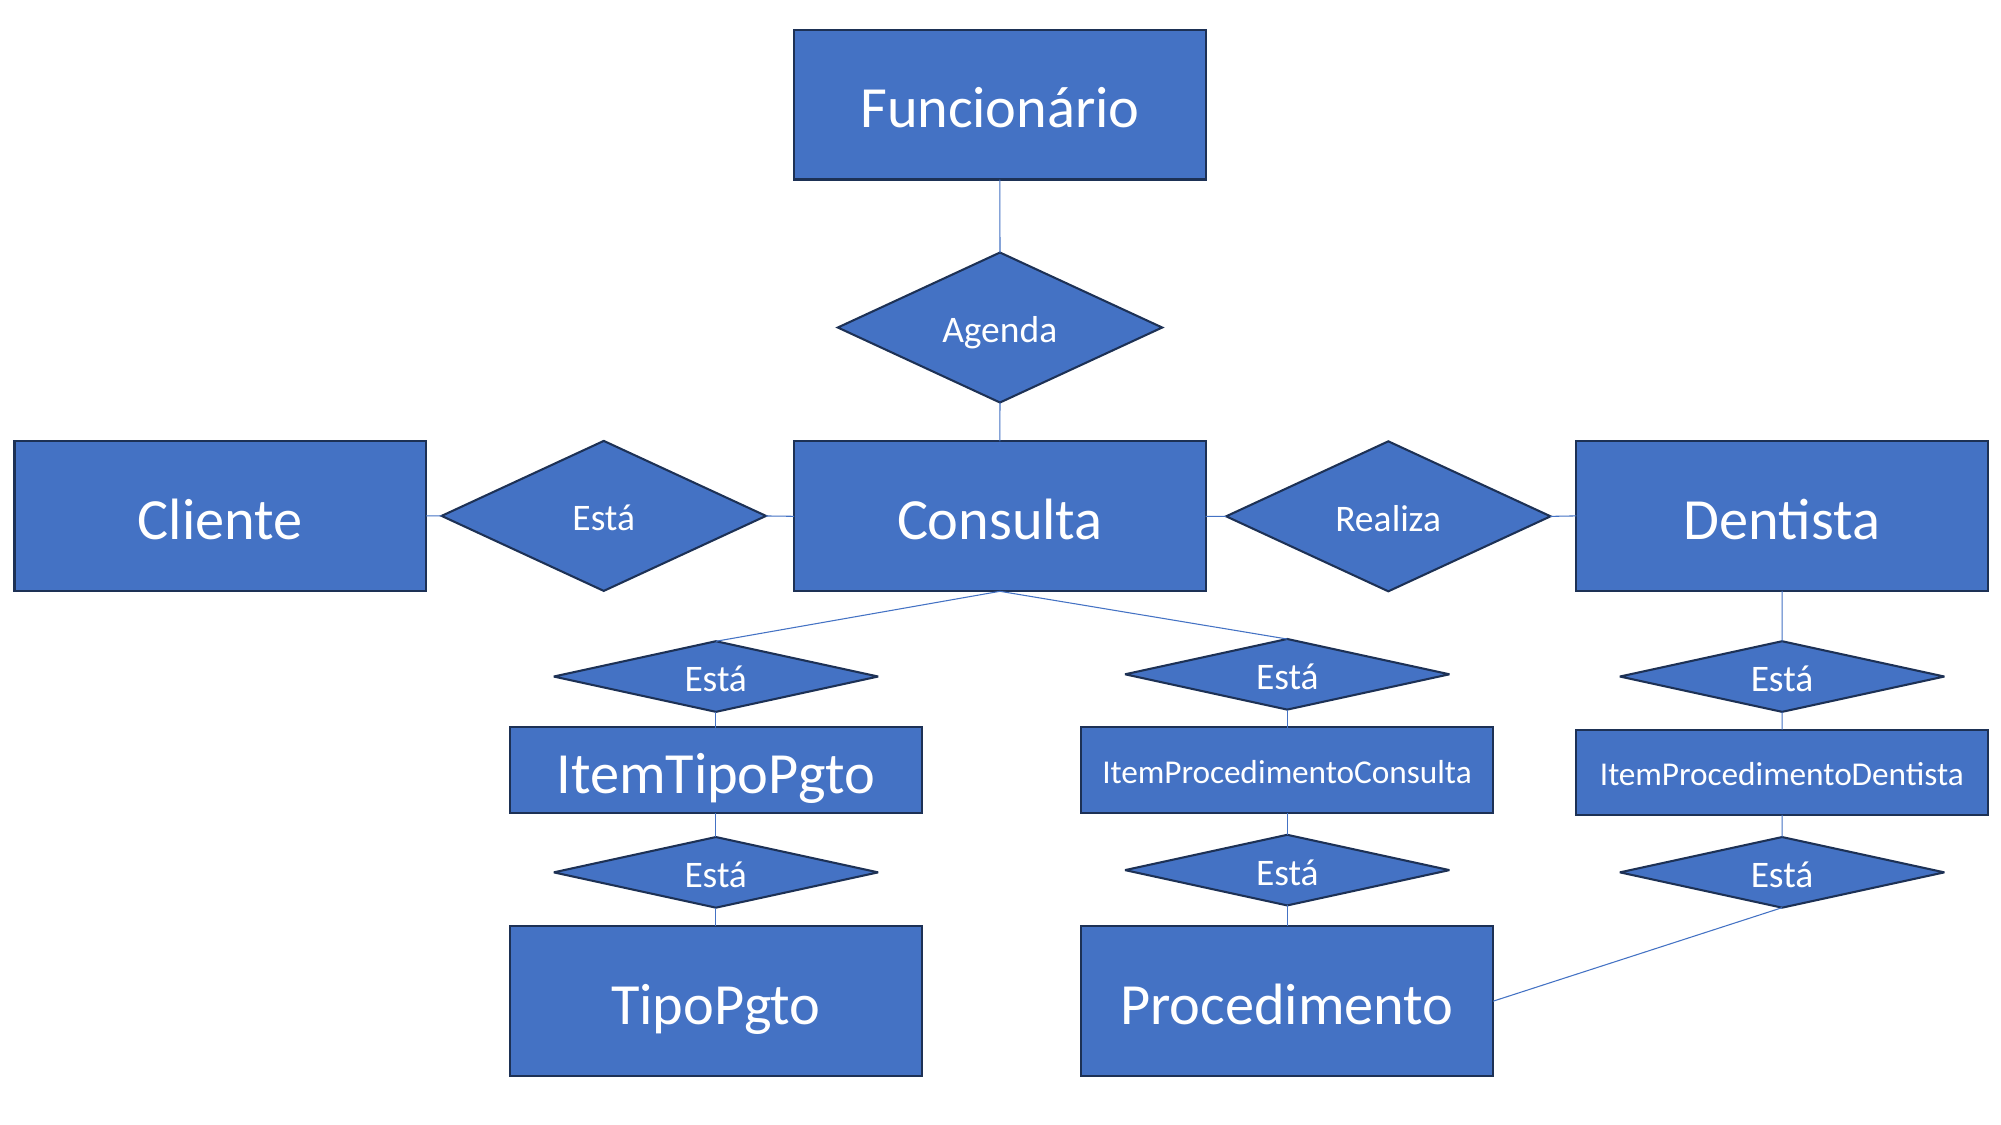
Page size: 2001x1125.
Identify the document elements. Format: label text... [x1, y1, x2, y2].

text_box Consulta [793, 440, 1207, 591]
text_box Está [1124, 638, 1450, 711]
text_box Está [1124, 833, 1450, 907]
text_box Agenda [835, 251, 1165, 404]
text_box Está [1619, 640, 1945, 713]
text_box Está [441, 439, 767, 593]
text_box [715, 591, 1000, 642]
text_box TipoPgto [509, 925, 923, 1077]
text_box Funcionário [793, 29, 1207, 181]
text_box Cliente [13, 440, 427, 592]
text_box Está [553, 836, 879, 909]
text_box ItemProcedimentoConsulta [1080, 726, 1494, 814]
text_box Procedimento [1080, 925, 1494, 1077]
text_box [999, 591, 1288, 640]
text_box Realiza [1225, 440, 1552, 593]
text_box Dentista [1575, 440, 1989, 592]
text_box Está [1619, 836, 1945, 909]
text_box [1492, 907, 1783, 1002]
text_box ItemTipoPgto [509, 726, 923, 814]
text_box ItemProcedimentoDentista [1575, 729, 1989, 816]
text_box Está [553, 640, 879, 713]
